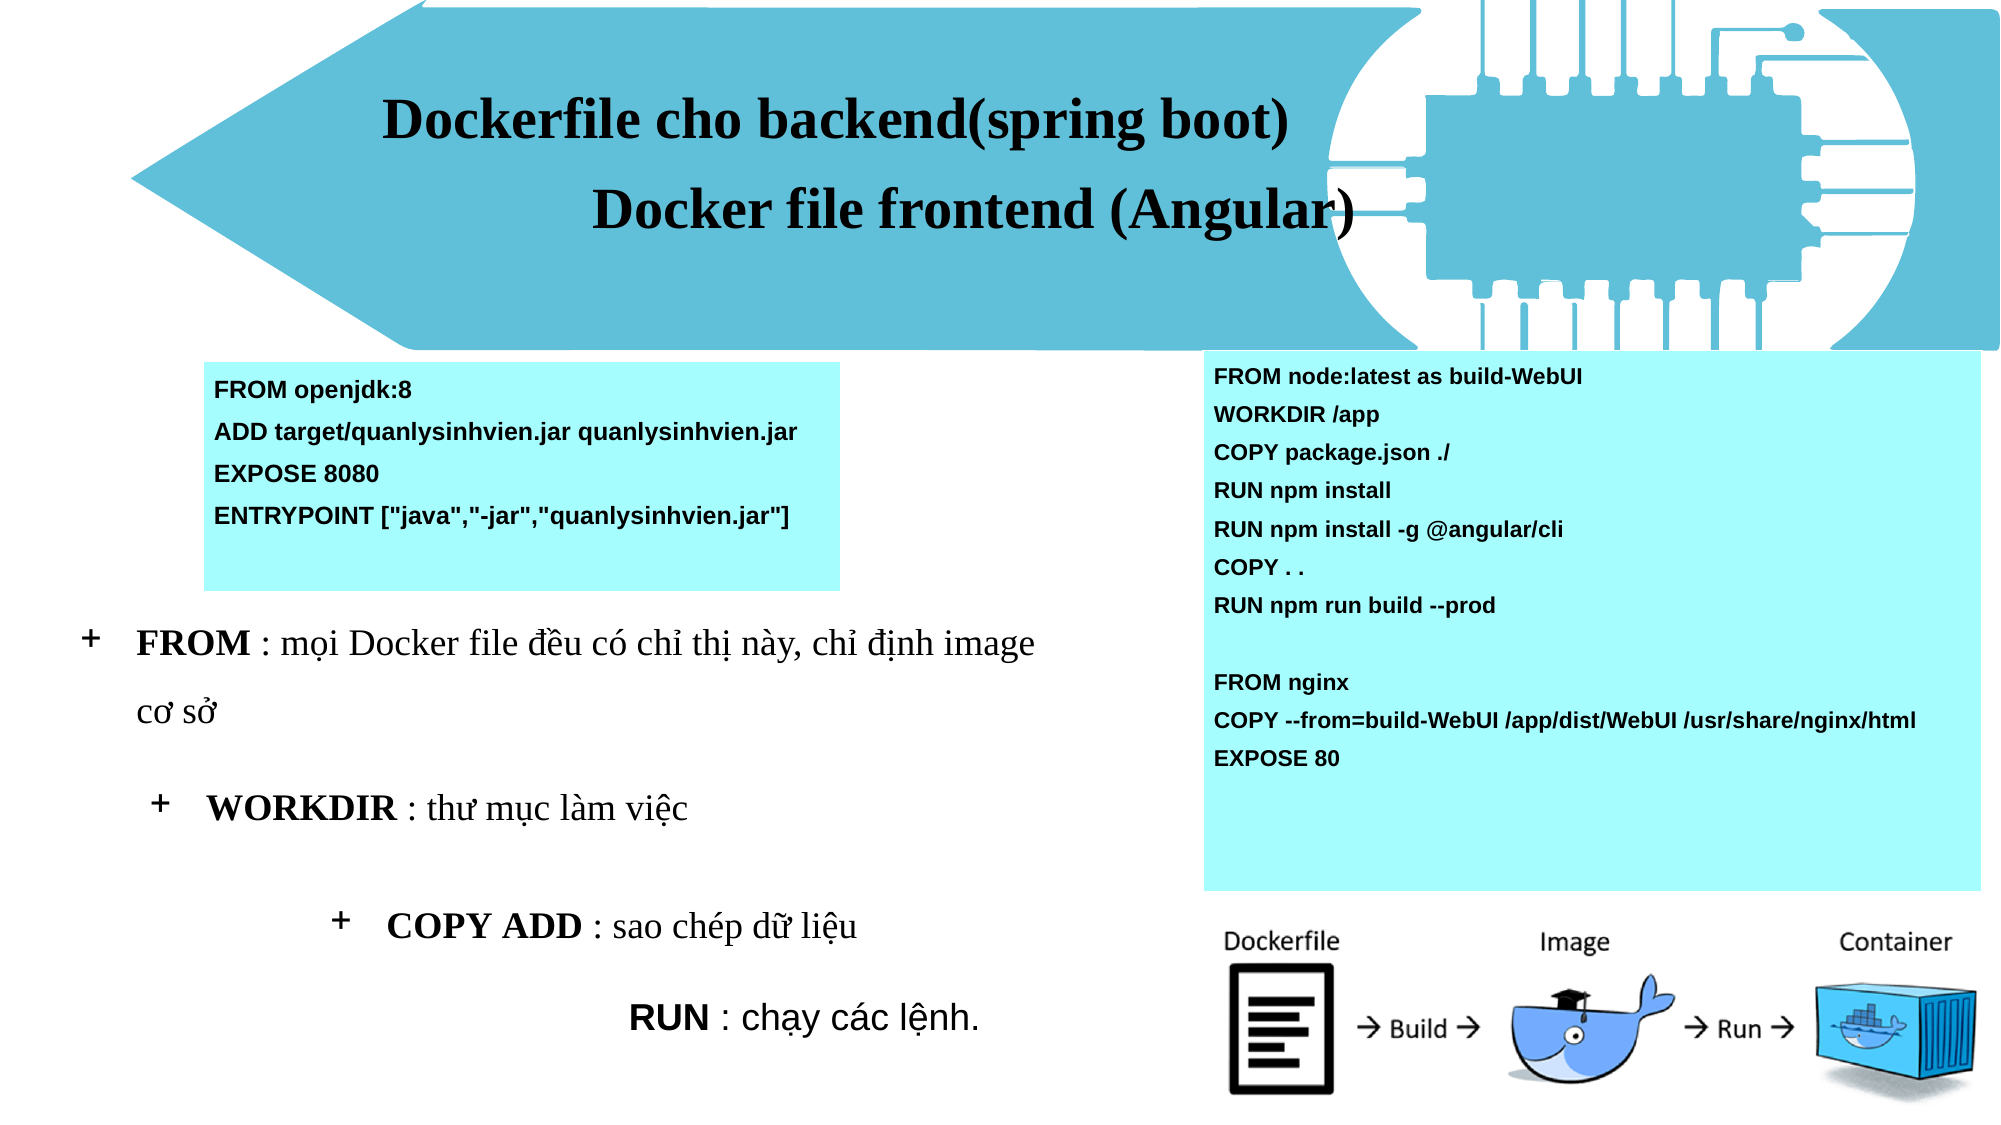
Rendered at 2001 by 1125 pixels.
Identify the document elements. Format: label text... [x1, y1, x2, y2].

text_box COPY ADD : sao chép dữ liệu [315, 870, 873, 953]
text_box Docker file frontend (Angular) [577, 162, 1372, 248]
table_header FROM node:latest as build-WebUI WORKDIR /app COPY package.json ./ RUN npm install RUN npm install -g @angular/cli COPY . . RUN npm run build --prod FROM nginx COPY --from=build-WebUI /app/dist/WebUI /usr/share/nginx/html EXPOSE 80 [1204, 351, 1981, 891]
table_header FROM openjdk:8 ADD target/quanlysinhvien.jar quanlysinhvien.jar EXPOSE 8080 ENTRYPOINT ["java","-jar","quanlysinhvien.jar"] [204, 362, 840, 588]
picture [1218, 919, 2000, 1112]
text_box [130, 0, 2000, 351]
text_box RUN : chạy các lệnh. [614, 985, 996, 1046]
text_box WORKDIR : thư mục làm việc [134, 752, 704, 836]
text_box FROM : mọi Docker file đều có chỉ thị này, chỉ định image cơ sở [65, 588, 1066, 739]
text_box Dockerfile cho backend(spring boot) [367, 38, 1307, 158]
